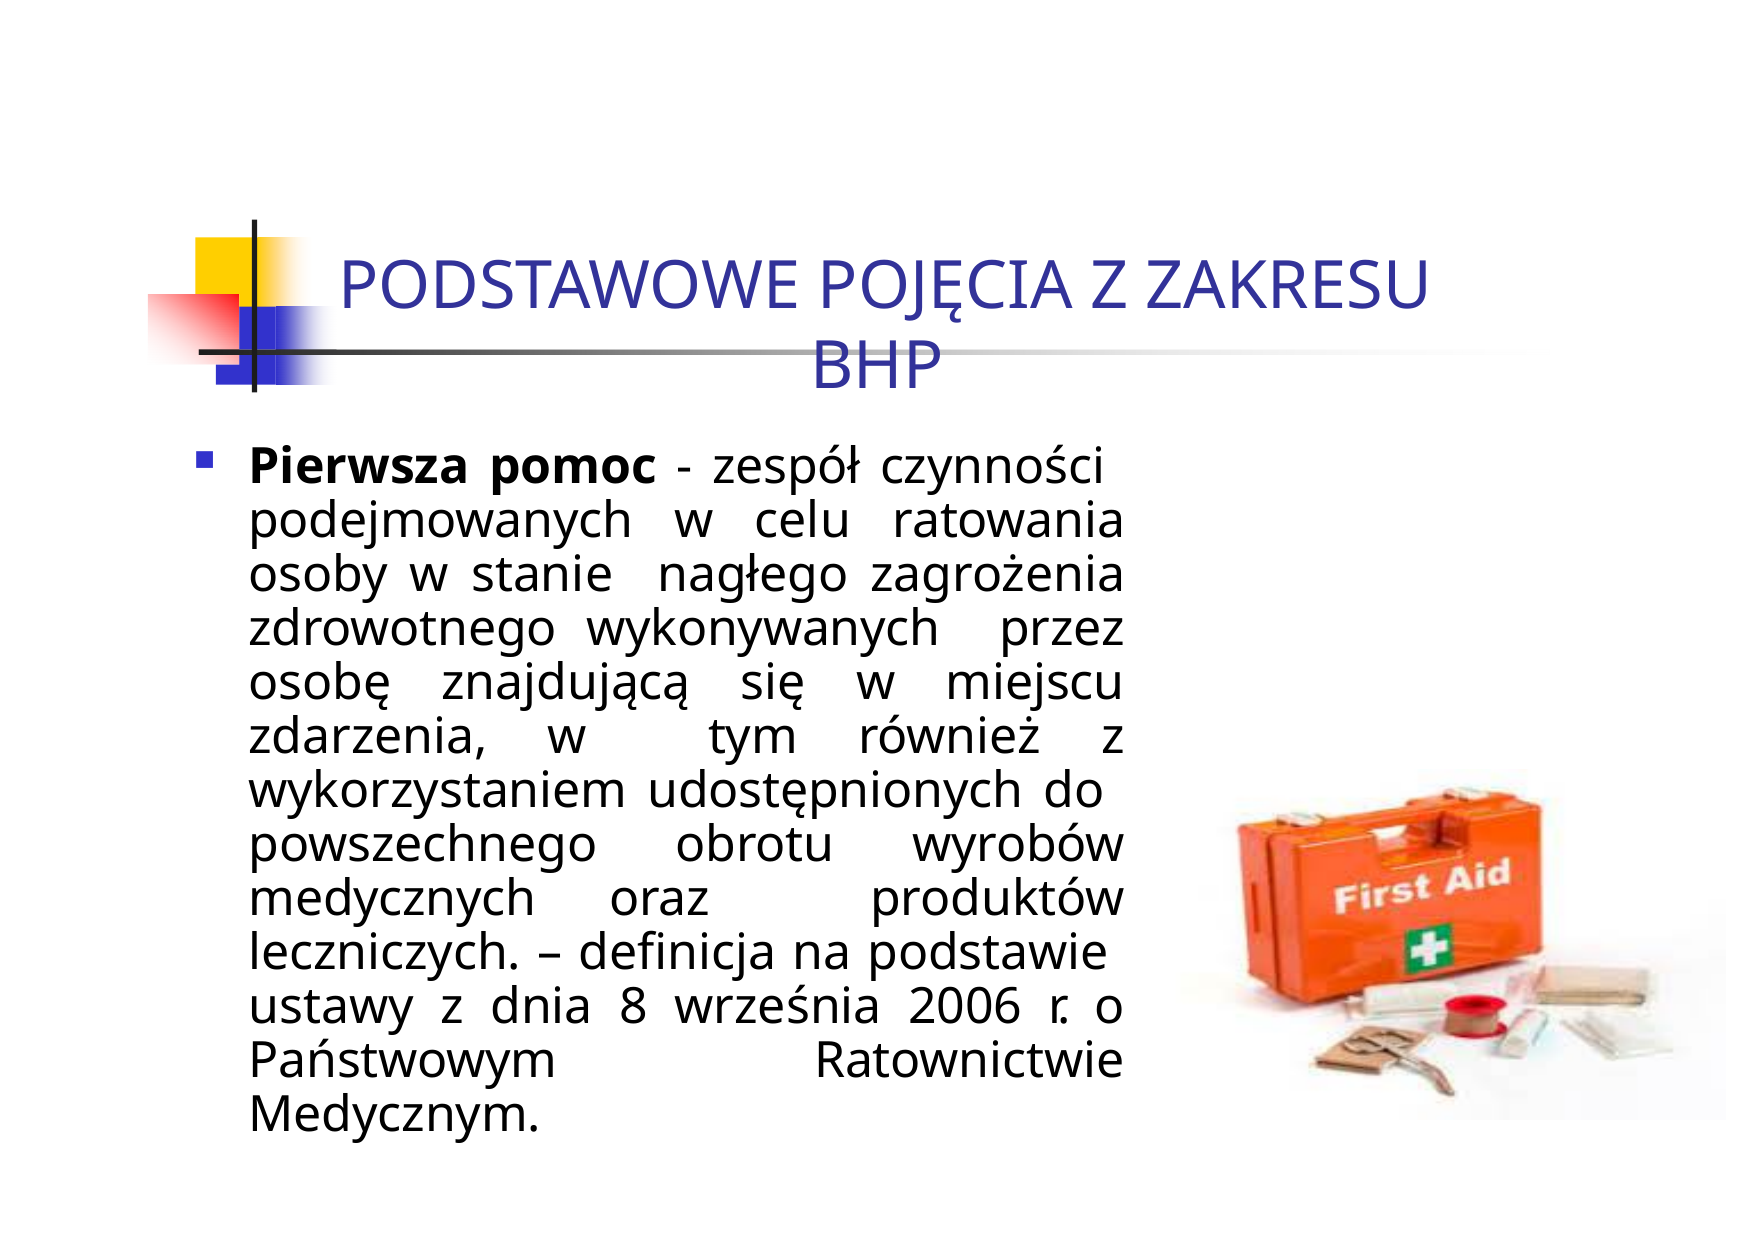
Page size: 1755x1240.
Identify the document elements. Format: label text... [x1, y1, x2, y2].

text_box Pierwsza pomoc - zespół czynności podejmowanych w celu ratowania osoby w stanie nagłego zagrożenia zdrowotnego wykonywanych przez osobę znajdującą się w miejscu zdarzenia, w tym również z wykorzystaniem udostępnionych do powszechnego obrotu wyrobów medycznych oraz produktów leczniczych. – definicja na podstawie ustawy z dnia 8 września 2006 r. o Państwowym Ratownictwie Medycznym. [177, 432, 1140, 1149]
picture [1126, 769, 1726, 1120]
picture [147, 294, 251, 385]
picture [258, 237, 313, 242]
picture [258, 294, 1550, 385]
text_box PODSTAWOWE POJĘCIA Z ZAKRESU BHP [252, 242, 1502, 323]
